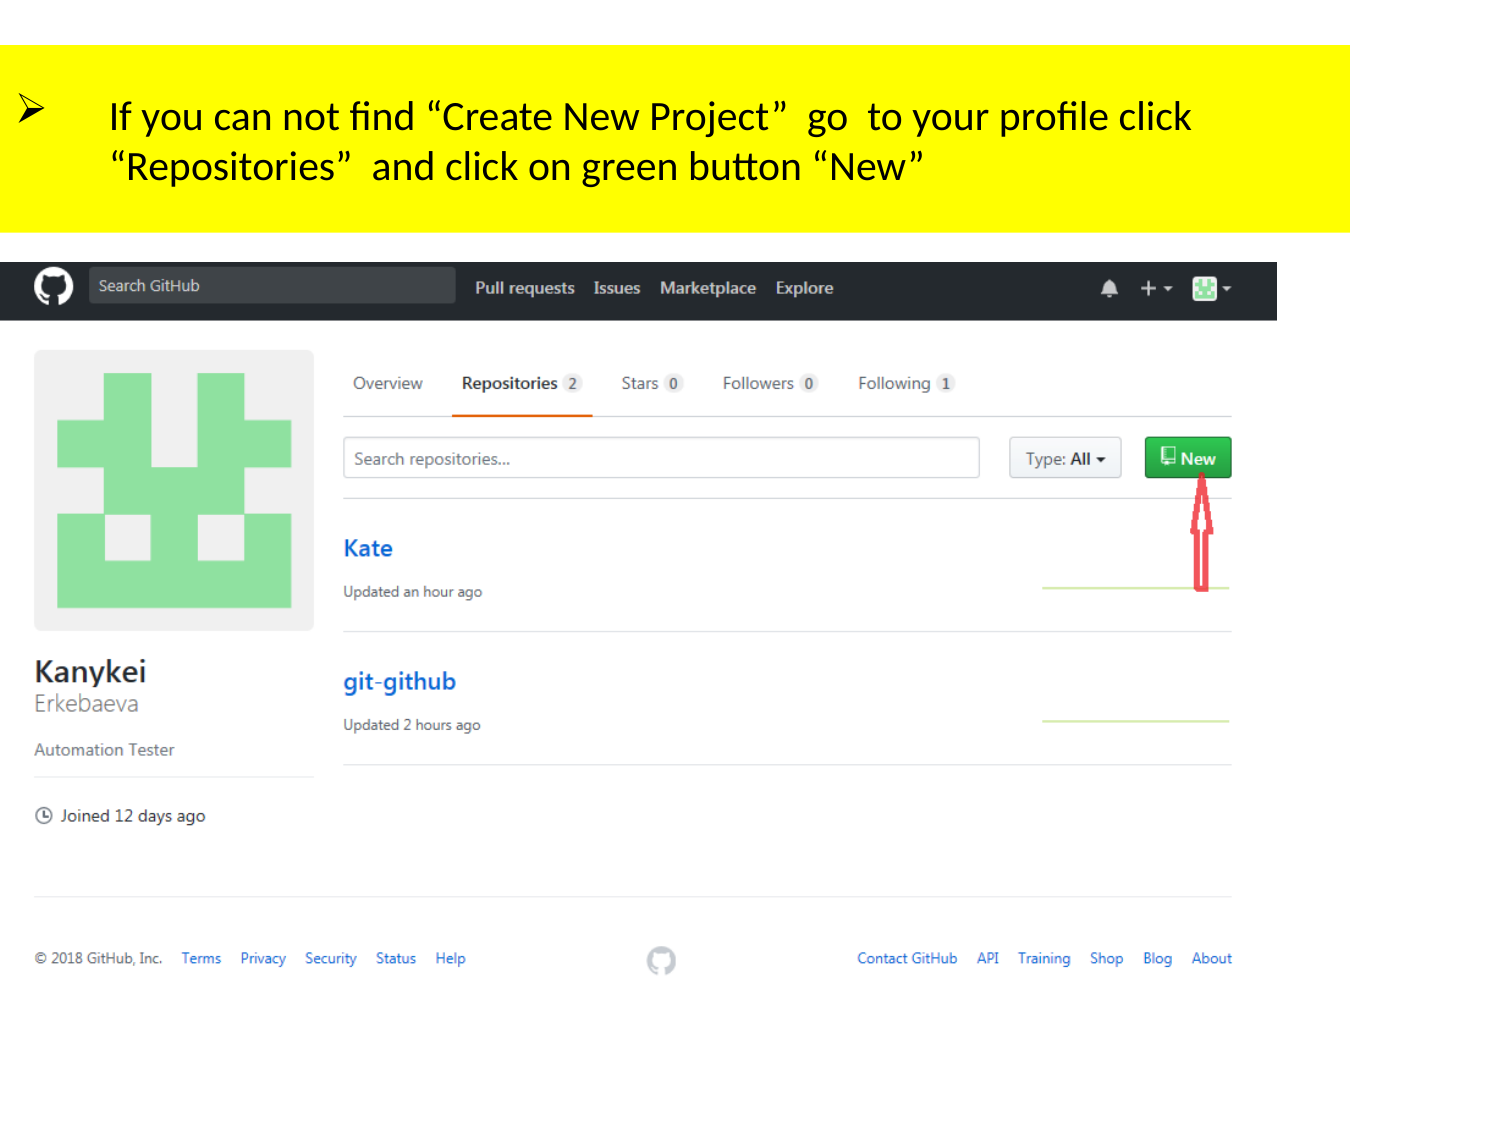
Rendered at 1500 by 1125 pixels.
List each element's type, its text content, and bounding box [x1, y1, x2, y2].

title If you can not find “Create New Project” go to your profile click “Repositories” and click on green button “New” [0, 45, 1350, 233]
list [0, 262, 1277, 1006]
